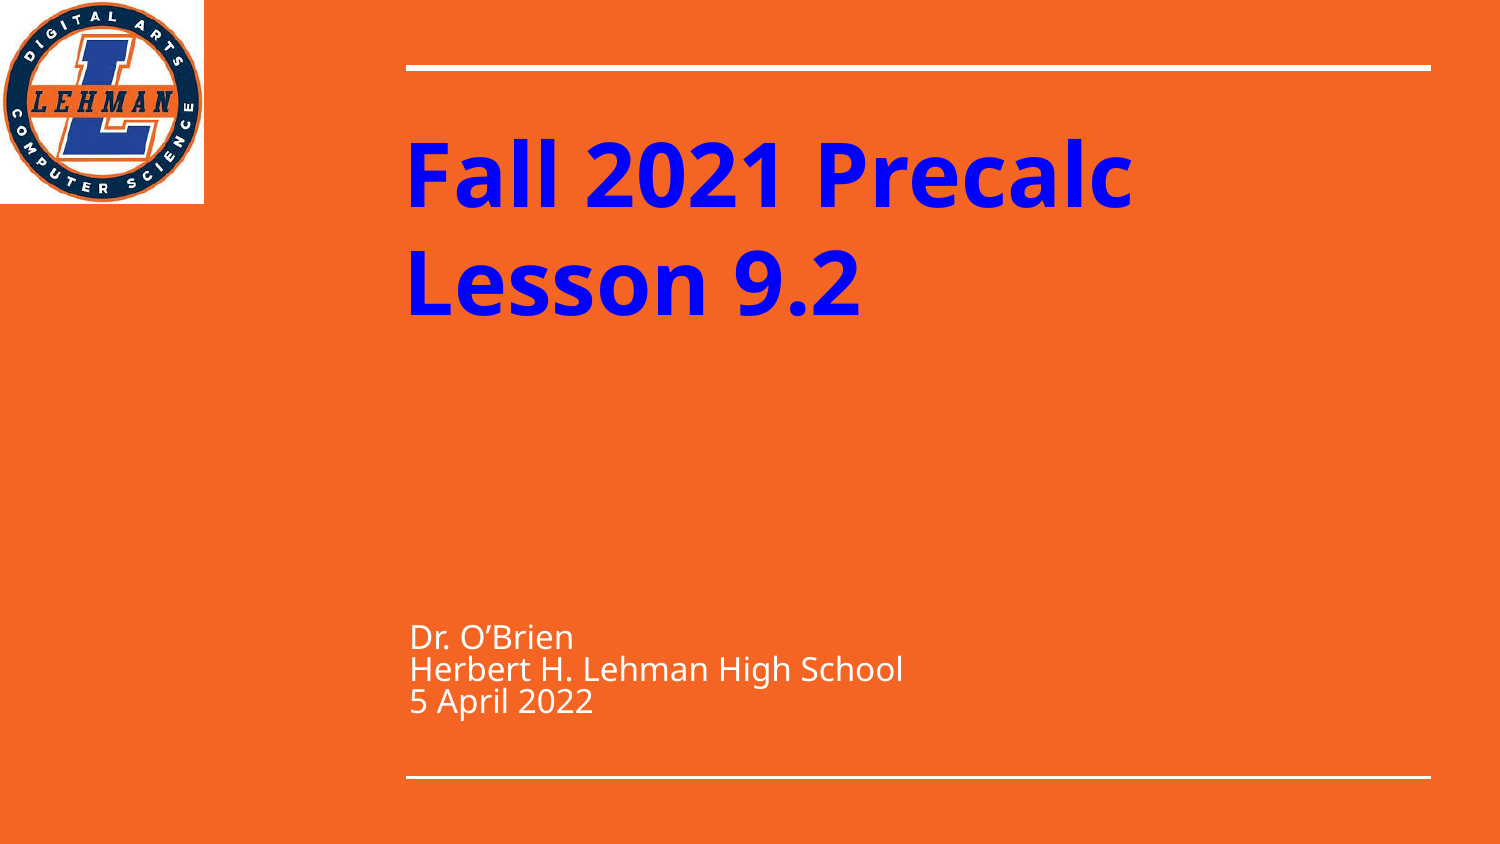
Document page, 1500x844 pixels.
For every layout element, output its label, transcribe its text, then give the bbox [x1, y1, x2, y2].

subtitle Dr. O’Brien Herbert H. Lehman High School 5 April 2022 [393, 530, 1434, 736]
title Fall 2021 Precalc Lesson 9.2 [388, 102, 1429, 357]
picture [0, 0, 204, 204]
